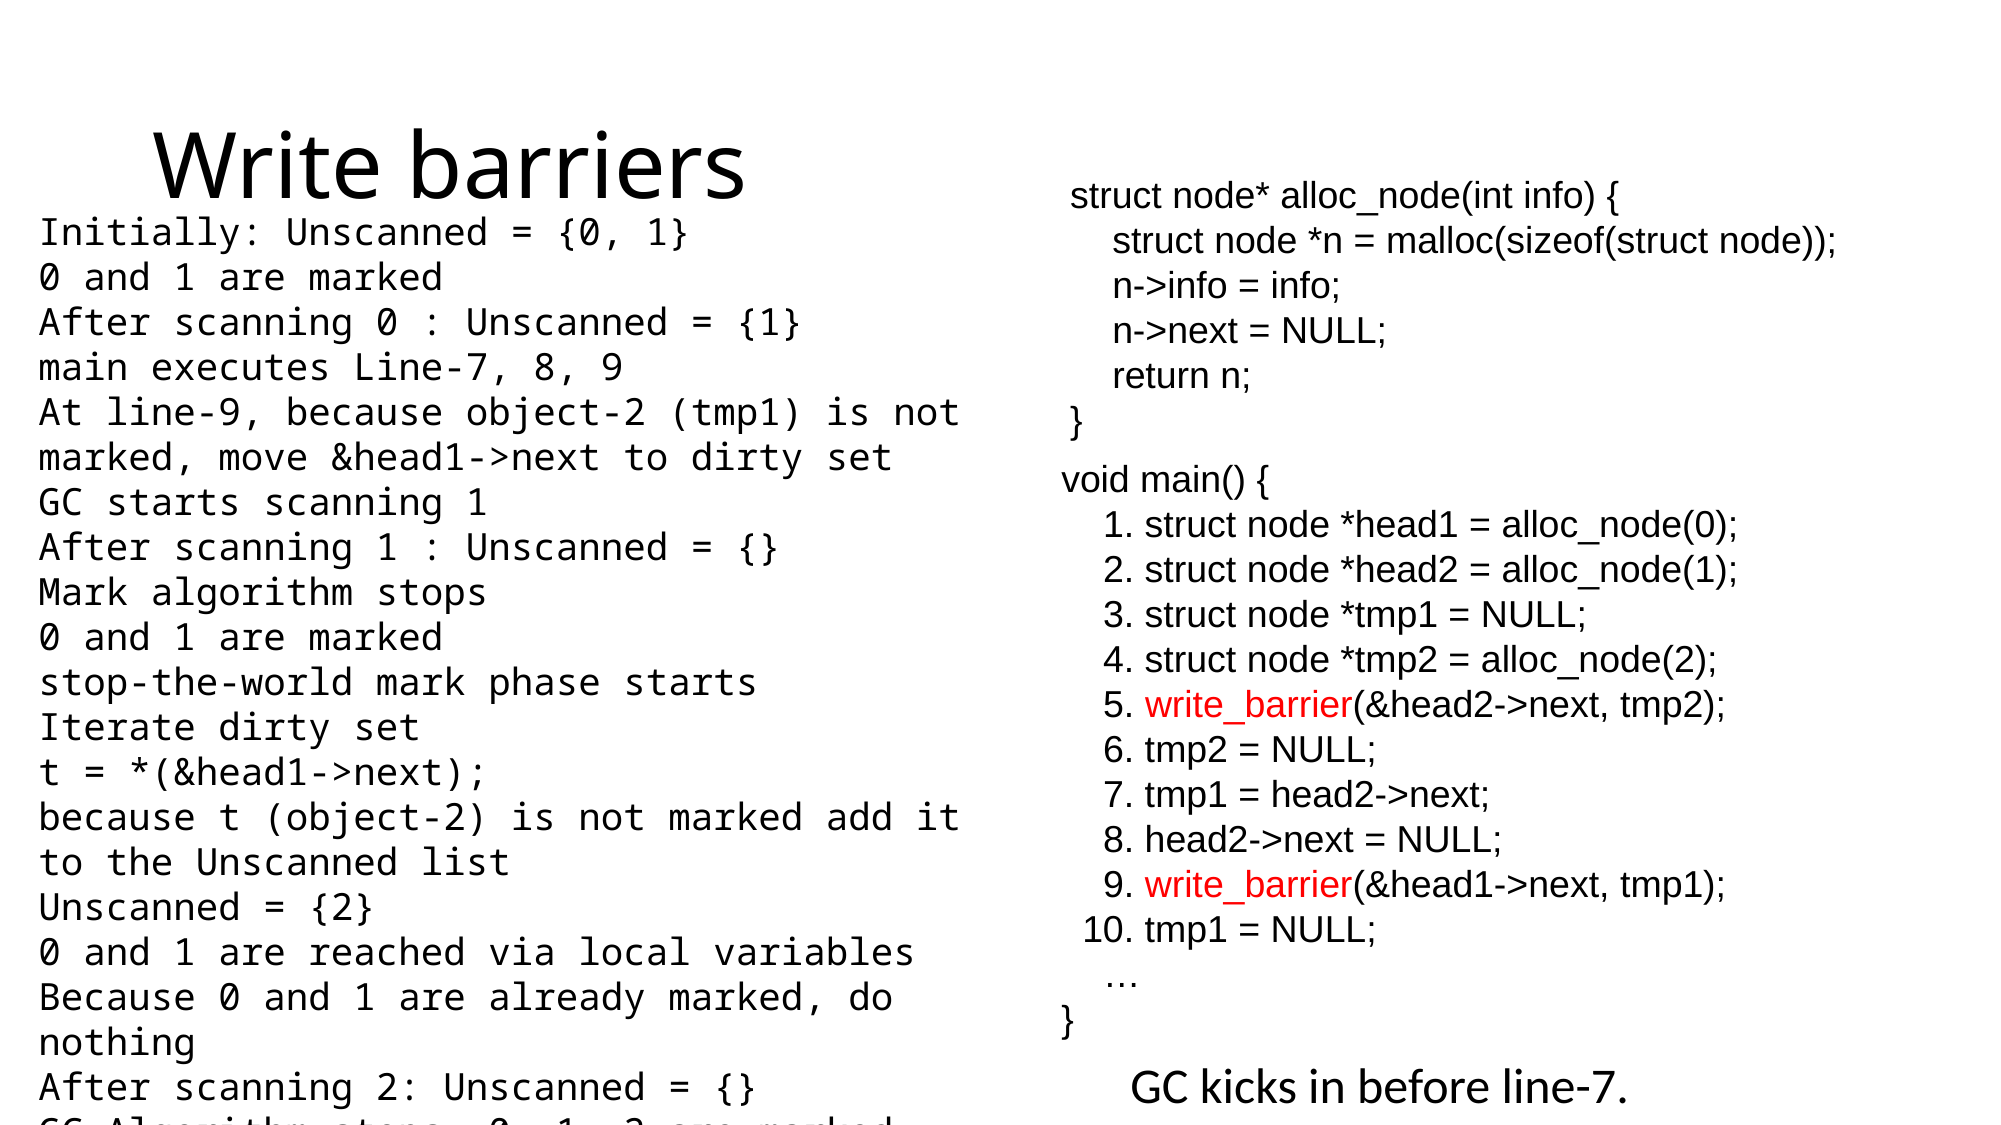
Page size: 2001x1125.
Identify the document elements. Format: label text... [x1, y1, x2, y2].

text_box GC kicks in before line-7. [1115, 1046, 1966, 1122]
title Write barriers [137, 59, 1863, 278]
text_box Initially: Unscanned = {0, 1} 0 and 1 are marked After scanning 0 : Unscanned = {1} main executes Line-7, 8, 9 At line-9, because object-2 (tmp1) is not marked, move &head1->next to dirty set GC starts scanning 1 After scanning 1 : Unscanned = {} Mark algorithm stops 0 and 1 are marked stop-the-world mark phase starts Iterate dirty set t = *(&head1->next); because t (object-2) is not marked add it to the Unscanned list Unscanned = {2} 0 and 1 are reached via local variables Because 0 and 1 are already marked, do nothing After scanning 2: Unscanned = {} GC Algorithm stops. 0, 1, 2 are marked. [23, 200, 1000, 1125]
text_box void main() { 1. struct node *head1 = alloc_node(0); 2. struct node *head2 = alloc_node(1); 3. struct node *tmp1 = NULL; 4. struct node *tmp2 = alloc_node(2); 5. write_barrier(&head2->next, tmp2); 6. tmp2 = NULL; 7. tmp1 = head2->next; 8. head2->next = NULL; 9. write_barrier(&head1->next, tmp1); 10. tmp1 = NULL; … } [1046, 447, 1971, 1048]
text_box struct node* alloc_node(int info) { struct node *n = malloc(sizeof(struct node)); n->info = info; n->next = NULL; return n; } [1055, 73, 2000, 449]
